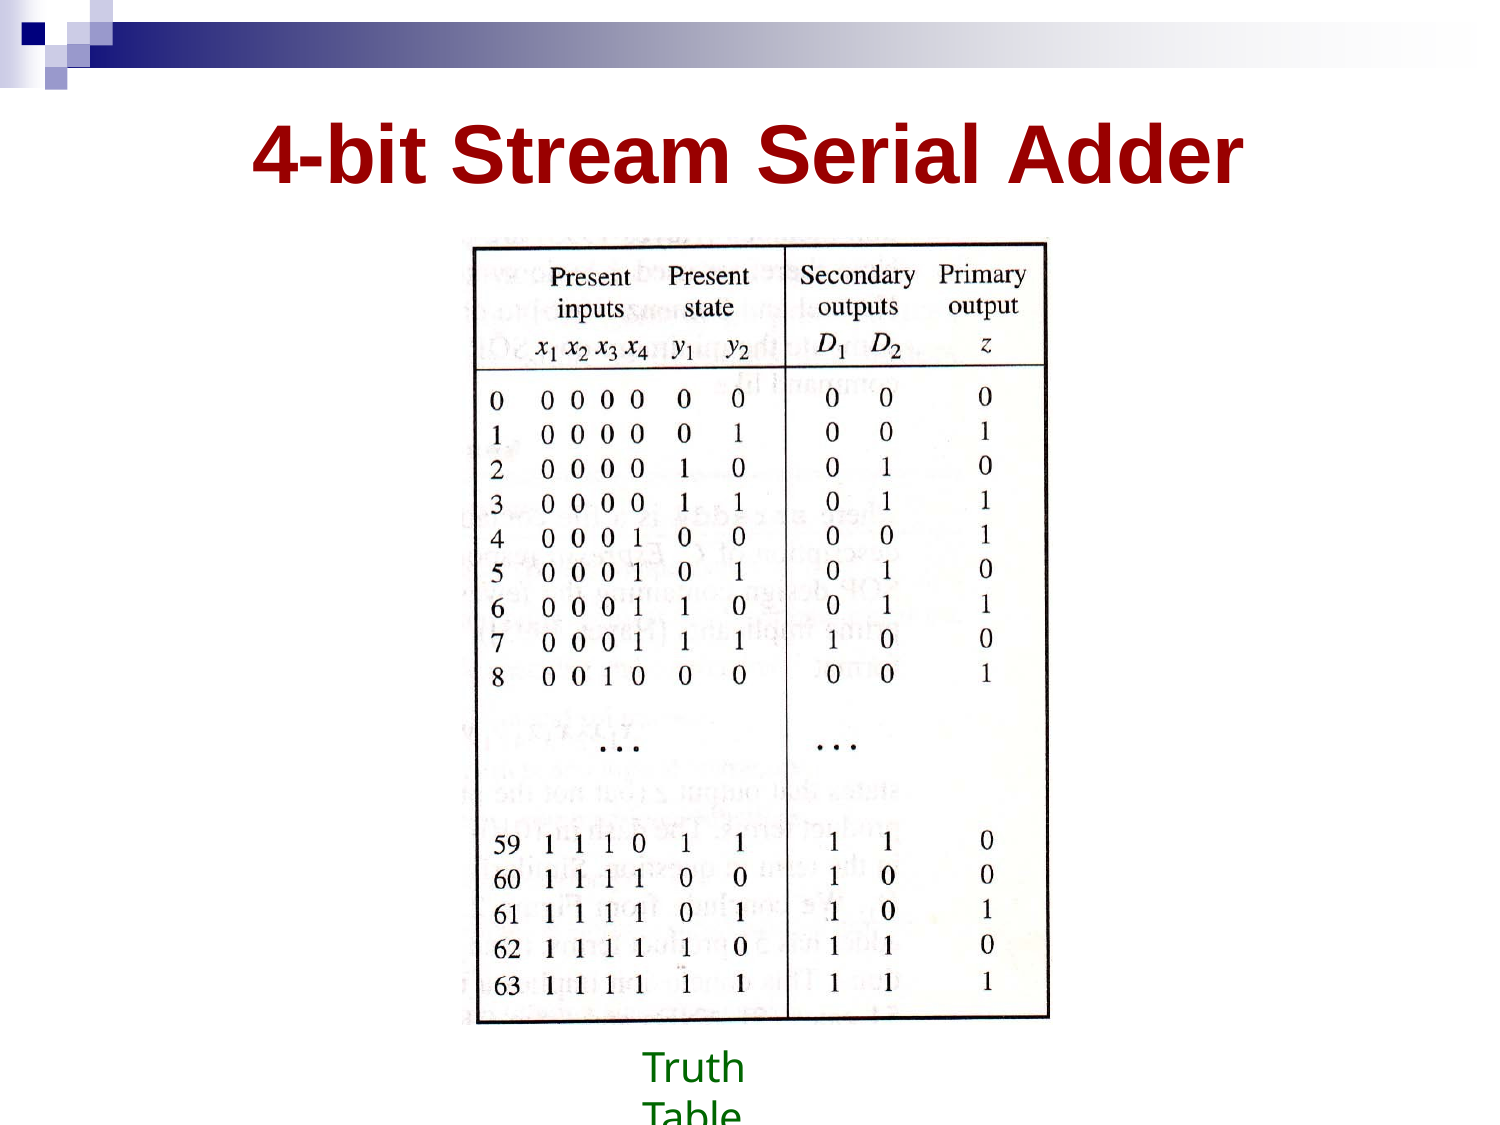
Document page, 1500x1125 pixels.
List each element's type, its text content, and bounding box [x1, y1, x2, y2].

picture [0, 0, 47, 88]
title 4-bit Stream Serial Adder [72, 72, 1453, 288]
text_box Truth Table [639, 1039, 851, 1125]
picture [90, 22, 1500, 68]
picture [462, 237, 1053, 1026]
